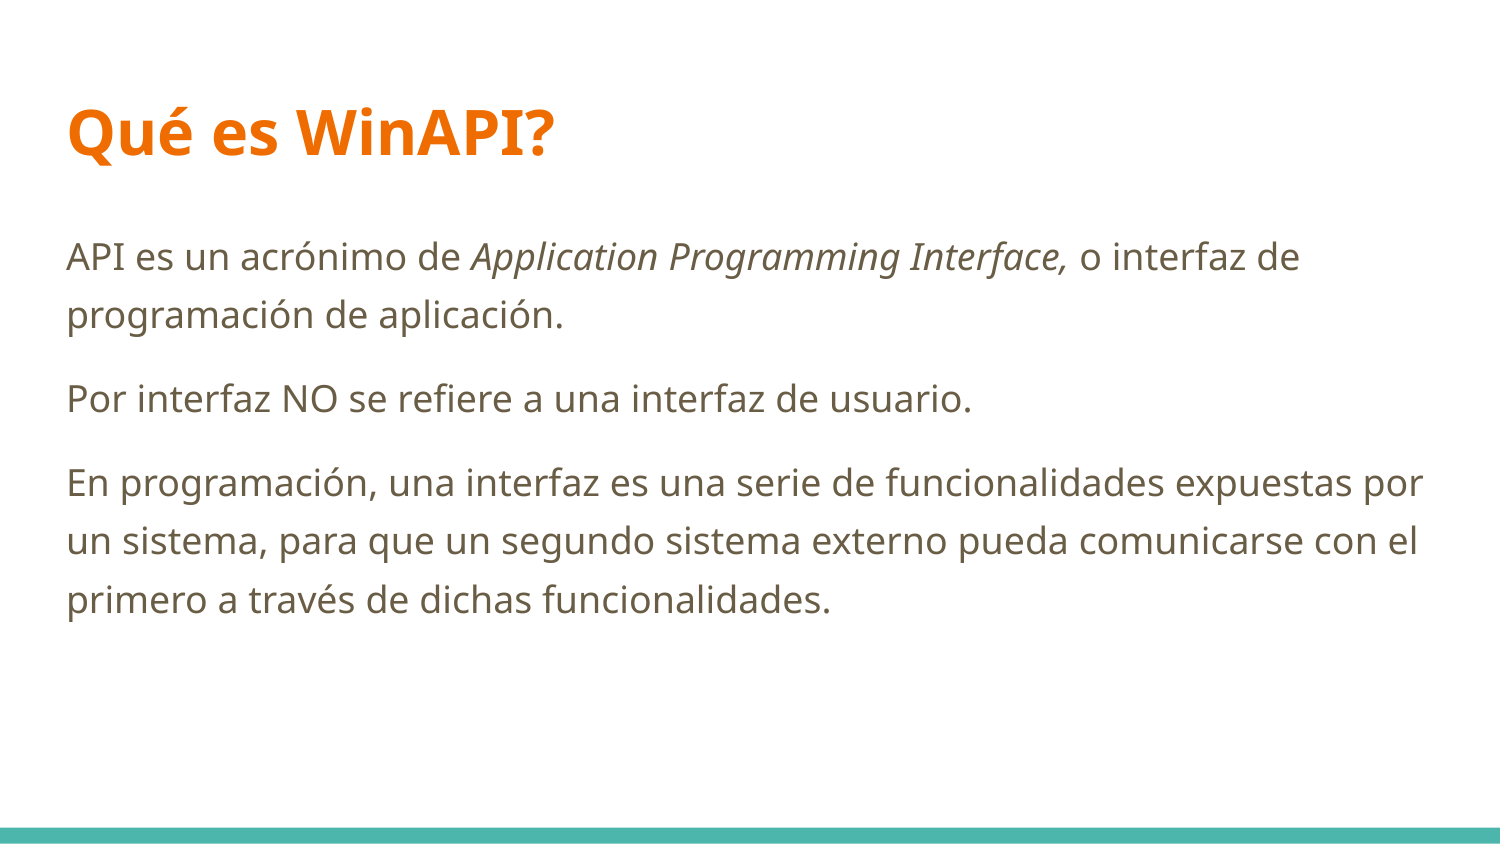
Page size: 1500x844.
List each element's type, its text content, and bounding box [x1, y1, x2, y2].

title Qué es WinAPI? [51, 72, 1449, 189]
list API es un acrónimo de Application Programming Interface, o interfaz de programación de aplicación. Por interfaz NO se refiere a una interfaz de usuario. En programación, una interfaz es una serie de funcionalidades expuestas por un sistema, para que un segundo sistema externo pueda comunicarse con el primero a través de dichas funcionalidades. [51, 207, 1449, 750]
